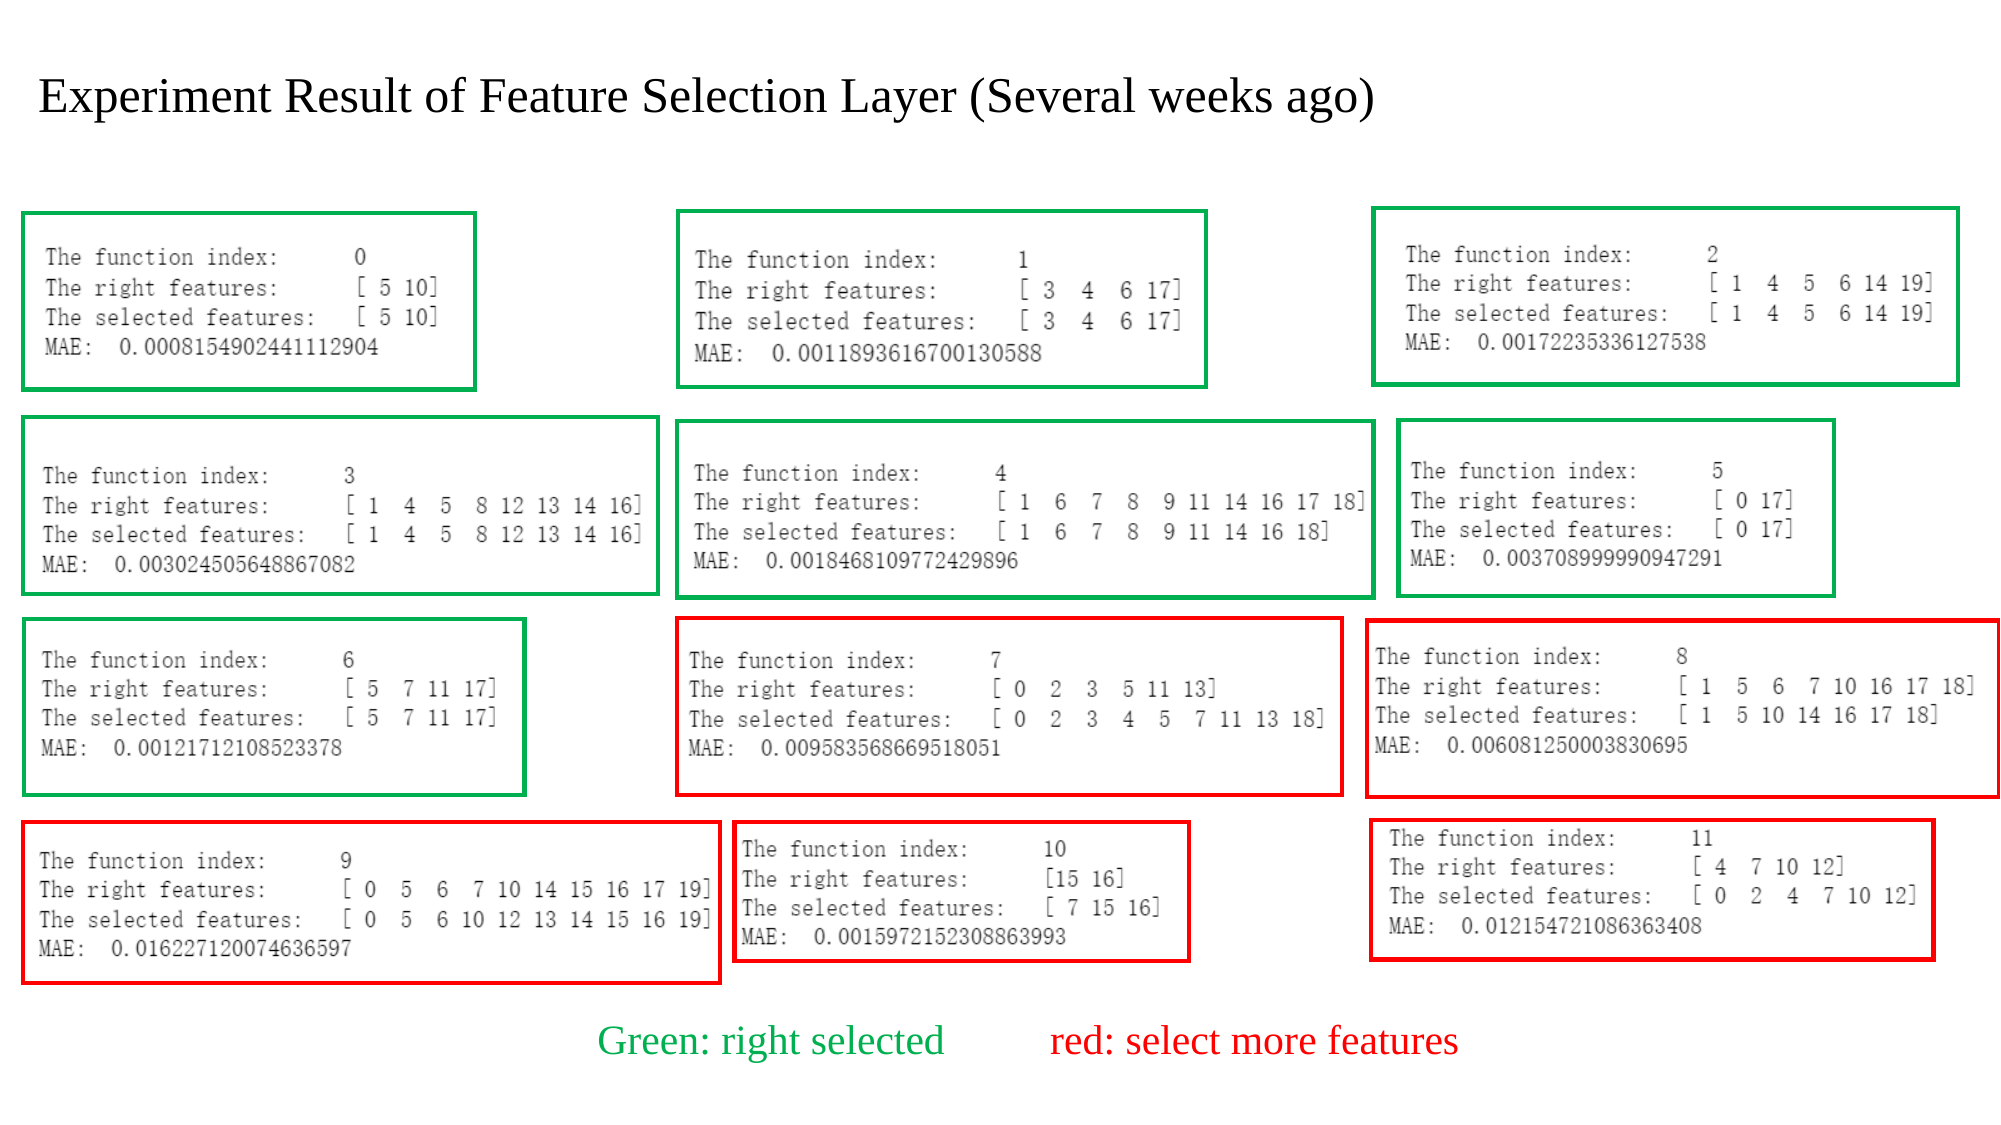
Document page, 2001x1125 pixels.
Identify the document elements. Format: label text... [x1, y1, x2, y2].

picture [33, 455, 657, 582]
text_box [1366, 763, 2000, 798]
text_box [23, 618, 526, 635]
picture [1392, 232, 1959, 367]
picture [678, 635, 1345, 763]
picture [1364, 631, 2000, 763]
picture [22, 635, 526, 768]
text_box [1398, 419, 1835, 455]
text_box [22, 416, 659, 595]
picture [1396, 455, 1915, 582]
text_box [676, 420, 1375, 599]
picture [678, 232, 1209, 367]
text_box Green: right selected red: select more features [558, 1005, 1499, 1070]
text_box [1366, 619, 2000, 631]
text_box [1370, 819, 1935, 961]
picture [22, 831, 1211, 960]
picture [1376, 812, 1935, 945]
text_box [677, 210, 1207, 388]
text_box Experiment Result of Feature Selection Layer (Several weeks ago) [23, 54, 1458, 147]
text_box [676, 617, 1343, 796]
text_box [1398, 582, 1835, 597]
text_box [22, 960, 721, 984]
text_box [733, 821, 1190, 831]
picture [678, 460, 1377, 582]
text_box [23, 768, 526, 796]
text_box [22, 212, 476, 390]
picture [33, 232, 532, 367]
text_box [1373, 207, 1959, 385]
text_box [22, 821, 721, 832]
